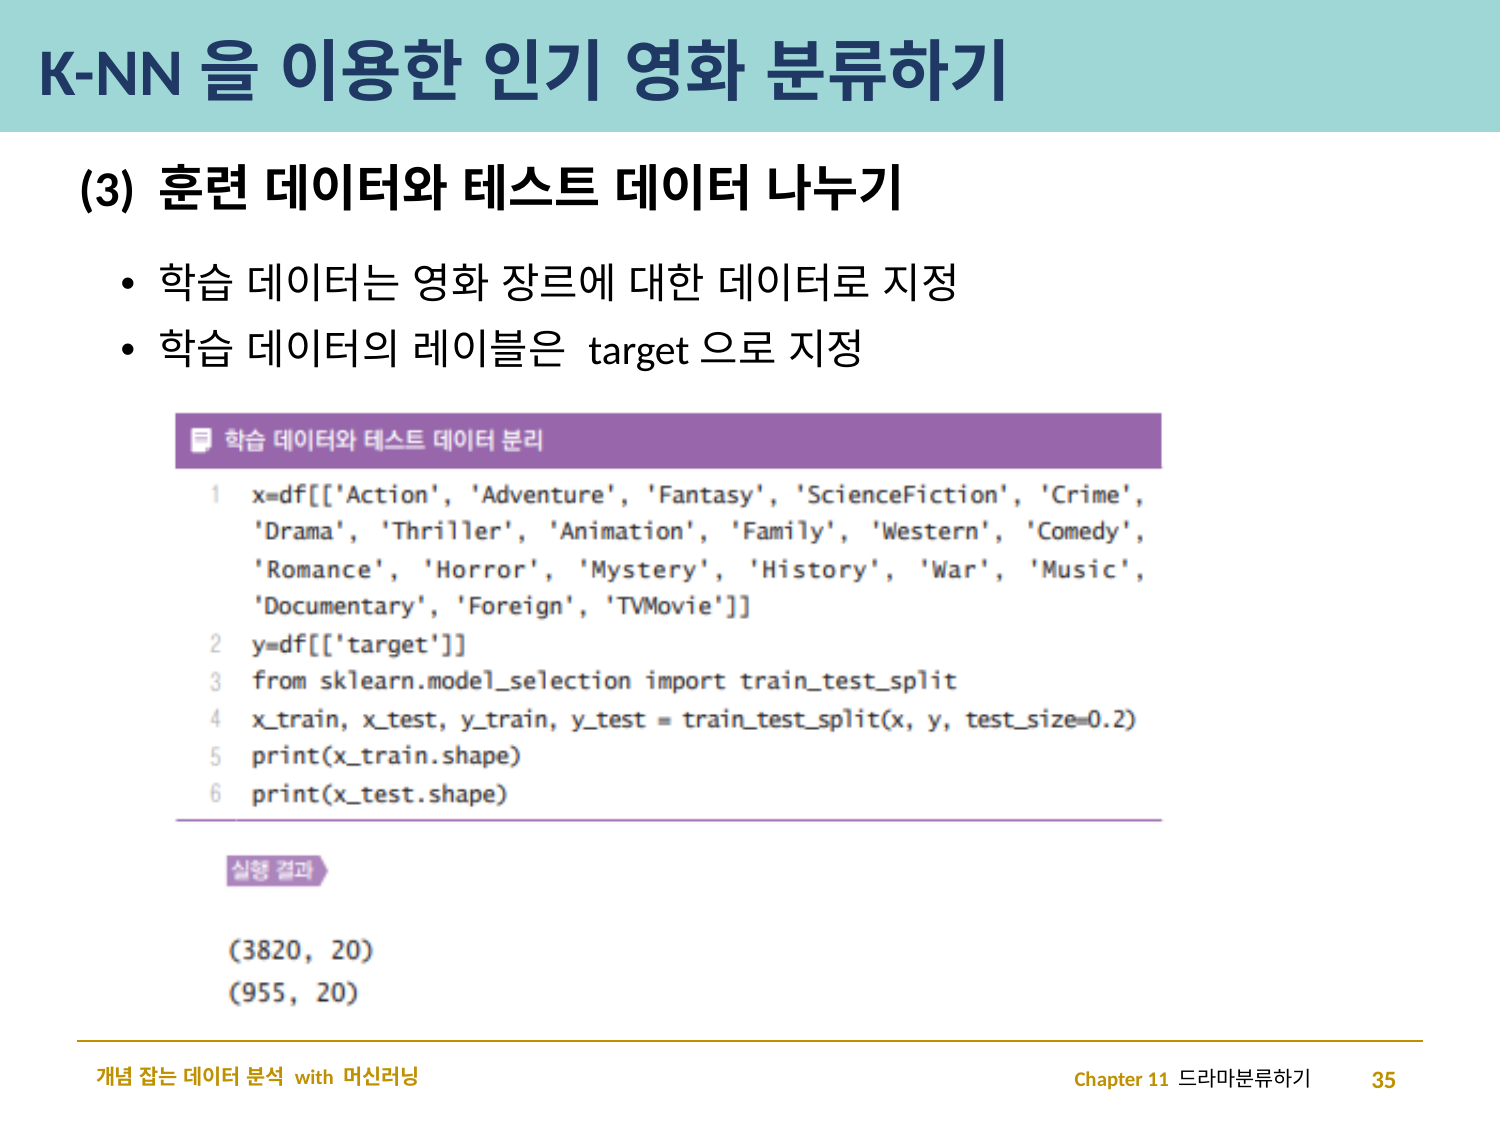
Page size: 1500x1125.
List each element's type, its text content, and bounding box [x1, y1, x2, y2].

picture [223, 842, 576, 1014]
list (3) 훈련 데이터와 테스트 데이터 나누기 [64, 155, 1369, 232]
title K-NN을 이용한 인기 영화 분류하기 [24, 30, 1319, 119]
list 학습 데이터는 영화 장르에 대한 데이터로 지정 학습 데이터의 레이블은 target으로 지정 [105, 255, 1395, 951]
picture [161, 403, 1192, 840]
